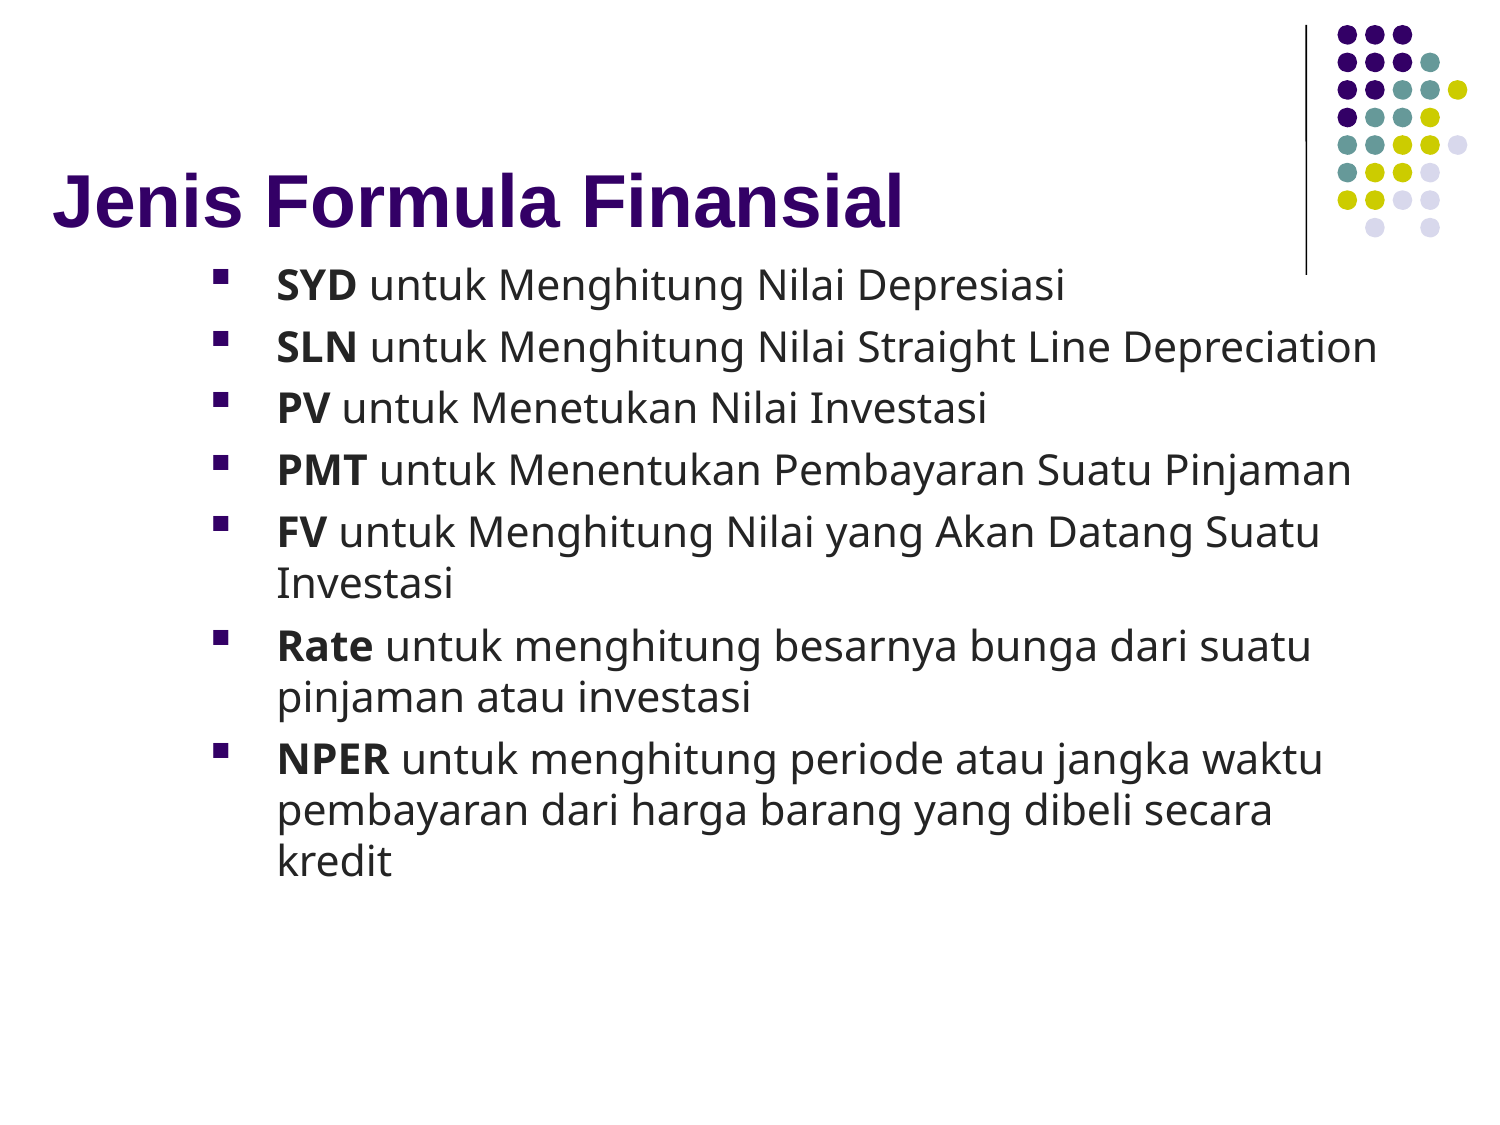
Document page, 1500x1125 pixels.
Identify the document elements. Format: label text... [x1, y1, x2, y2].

title Jenis Formula Finansial [37, 37, 1300, 250]
list SYD untuk Menghitung Nilai Depresiasi SLN untuk Menghitung Nilai Straight Line Depreciation PV untuk Menetukan Nilai Investasi PMT untuk Menentukan Pembayaran Suatu Pinjaman FV untuk Menghitung Nilai yang Akan Datang Suatu Investasi Rate untuk menghitung besarnya bunga dari suatu pinjaman atau investasi NPER untuk menghitung periode atau jangka waktu pembayaran dari harga barang yang dibeli secara kredit [187, 249, 1400, 974]
